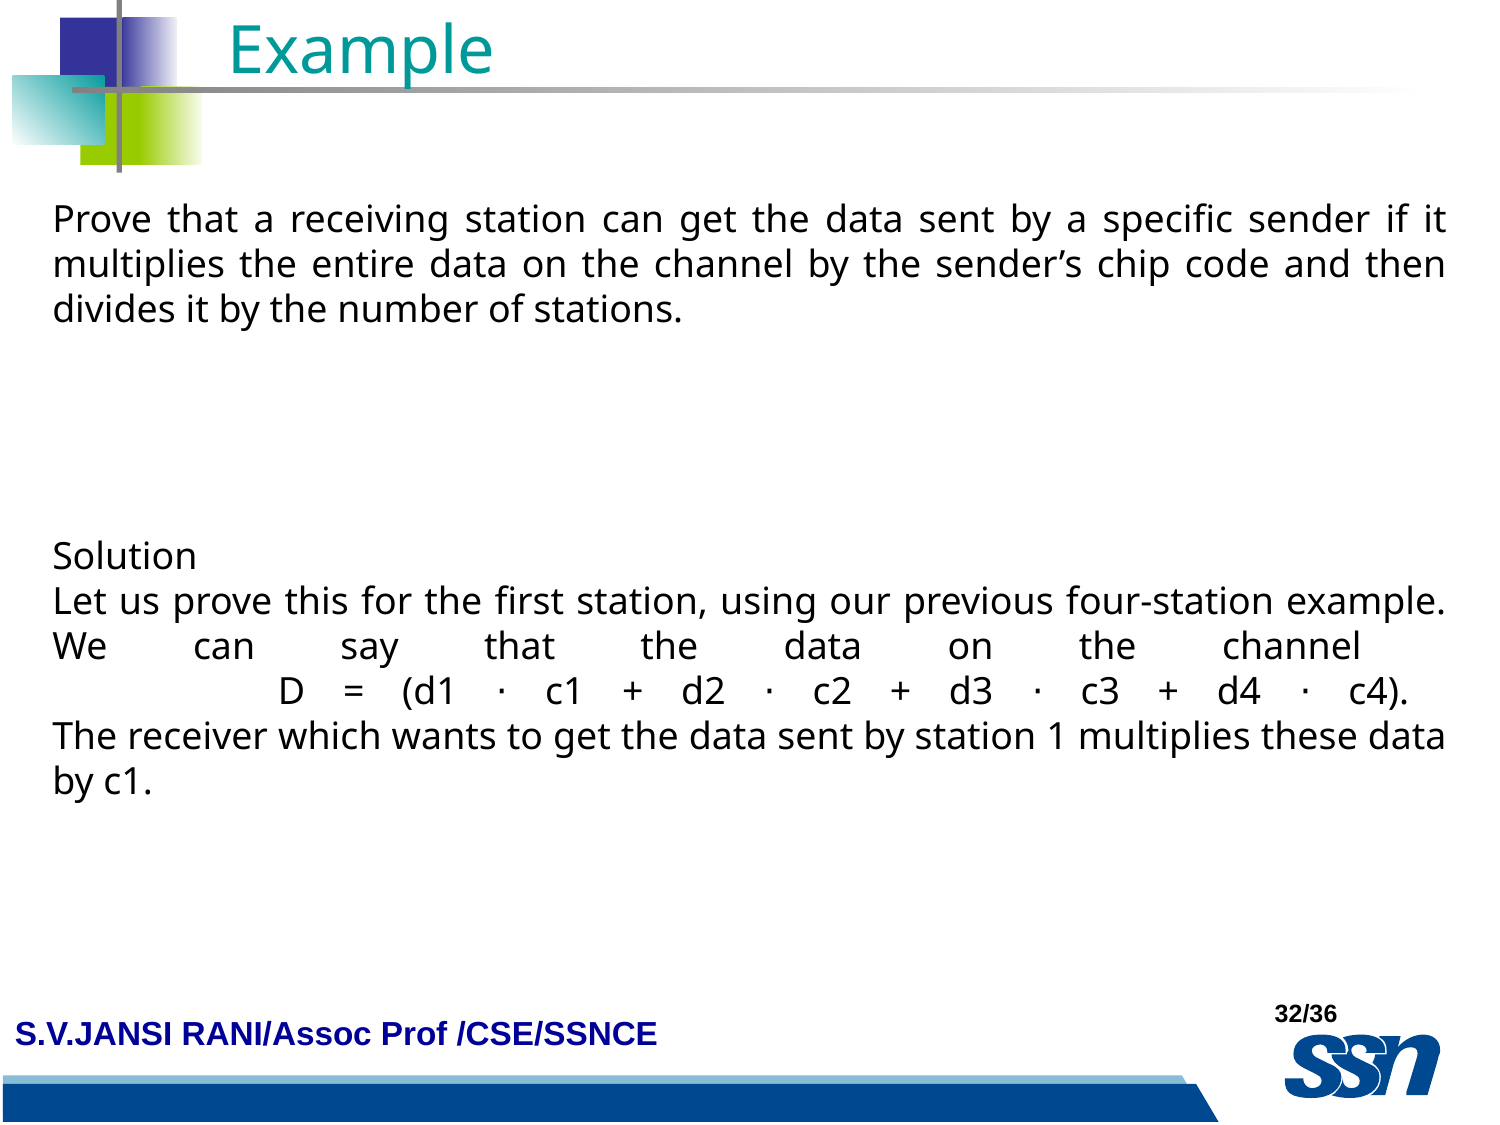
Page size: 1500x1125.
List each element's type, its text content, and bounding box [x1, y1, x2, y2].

text_box [141, 93, 202, 165]
text_box [122, 93, 141, 165]
text_box [80, 93, 116, 165]
text_box [116, 93, 122, 173]
text_box [12, 75, 105, 145]
text_box [72, 87, 212, 93]
text_box Prove that a receiving station can get the data sent by a specific sender if it multiplies the entire data on the channel by the sender’s chip code and then divides it by the number of stations. [37, 187, 1463, 338]
text_box Solution Let us prove this for the first station, using our previous four-station example. We can say that the data on the channel D = (d1 ⋅ c1 + d2 ⋅ c2 + d3 ⋅ c3 + d4 ⋅ c4). The receiver which wants to get the data sent by station 1 multiplies these data by c1. [37, 524, 1463, 810]
text_box [60, 17, 116, 86]
text_box Example [212, 0, 511, 95]
text_box [116, 0, 122, 87]
text_box [511, 87, 1423, 93]
text_box [122, 17, 177, 86]
